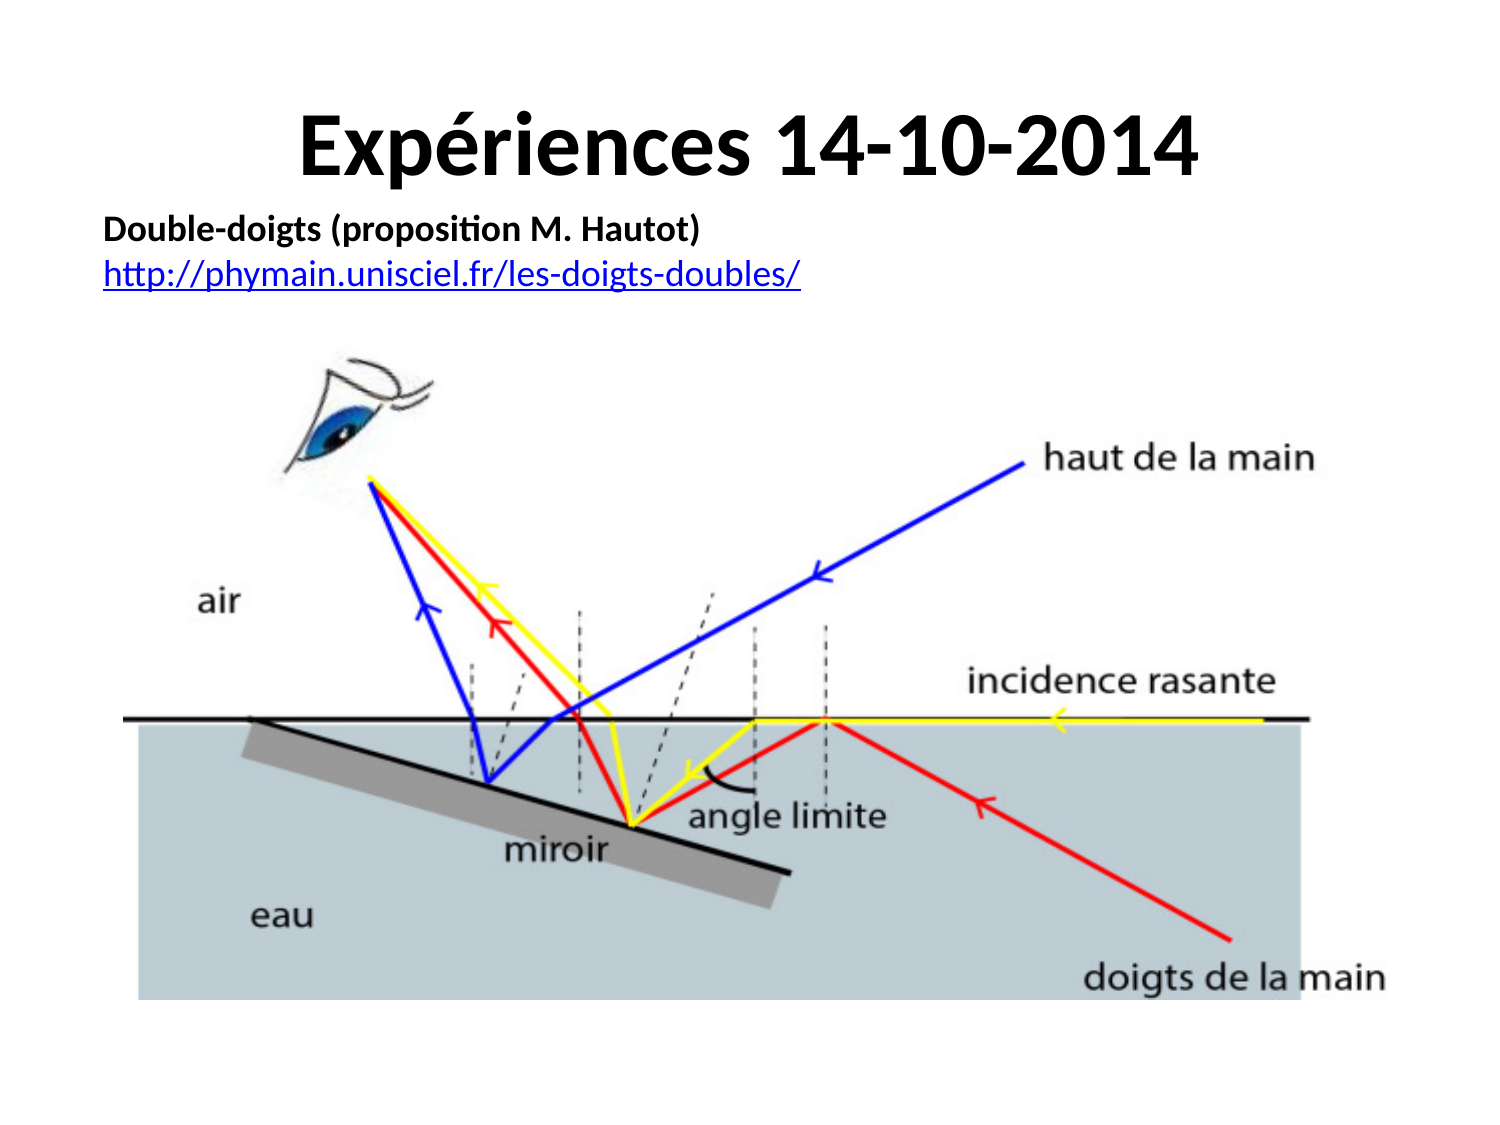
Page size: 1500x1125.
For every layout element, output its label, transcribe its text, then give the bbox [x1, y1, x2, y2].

title Expériences 14-10-2014 [75, 45, 1425, 233]
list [123, 317, 1389, 1000]
text_box Double-doigts (proposition M. Hautot) http://phymain.unisciel.fr/les-doigts-doubles/ [88, 196, 1247, 301]
